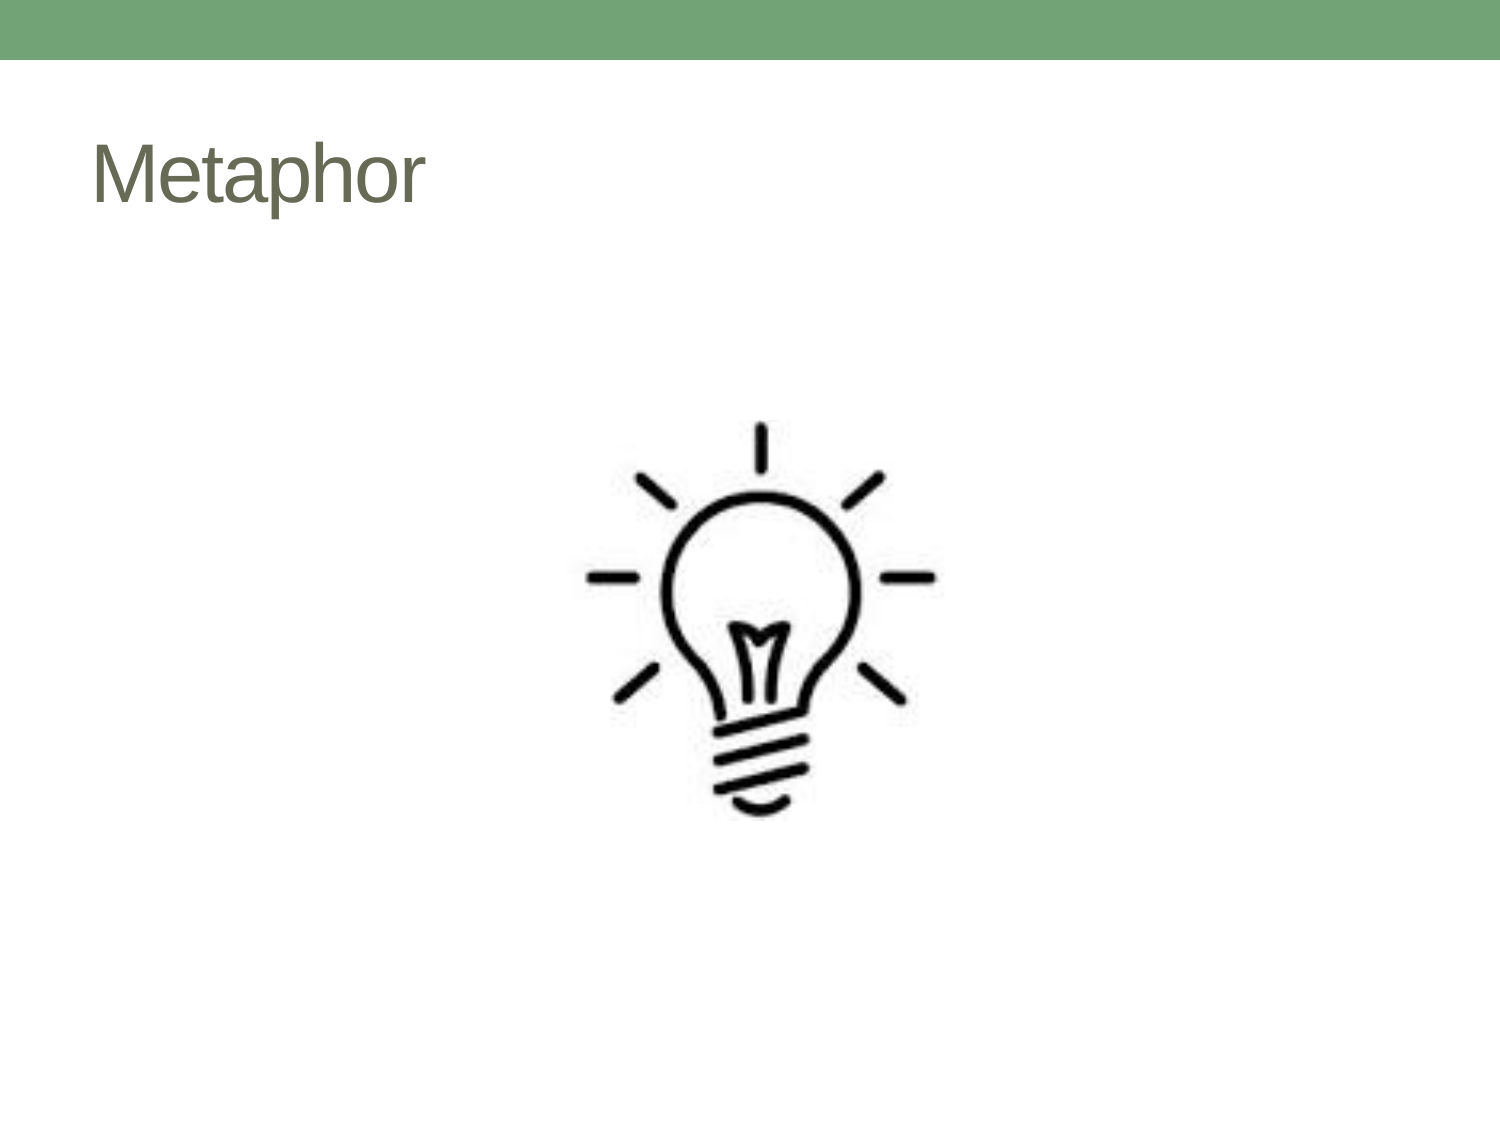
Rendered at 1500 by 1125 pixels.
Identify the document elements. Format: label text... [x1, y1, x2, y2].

title Metaphor [75, 87, 1425, 250]
picture [560, 420, 962, 821]
